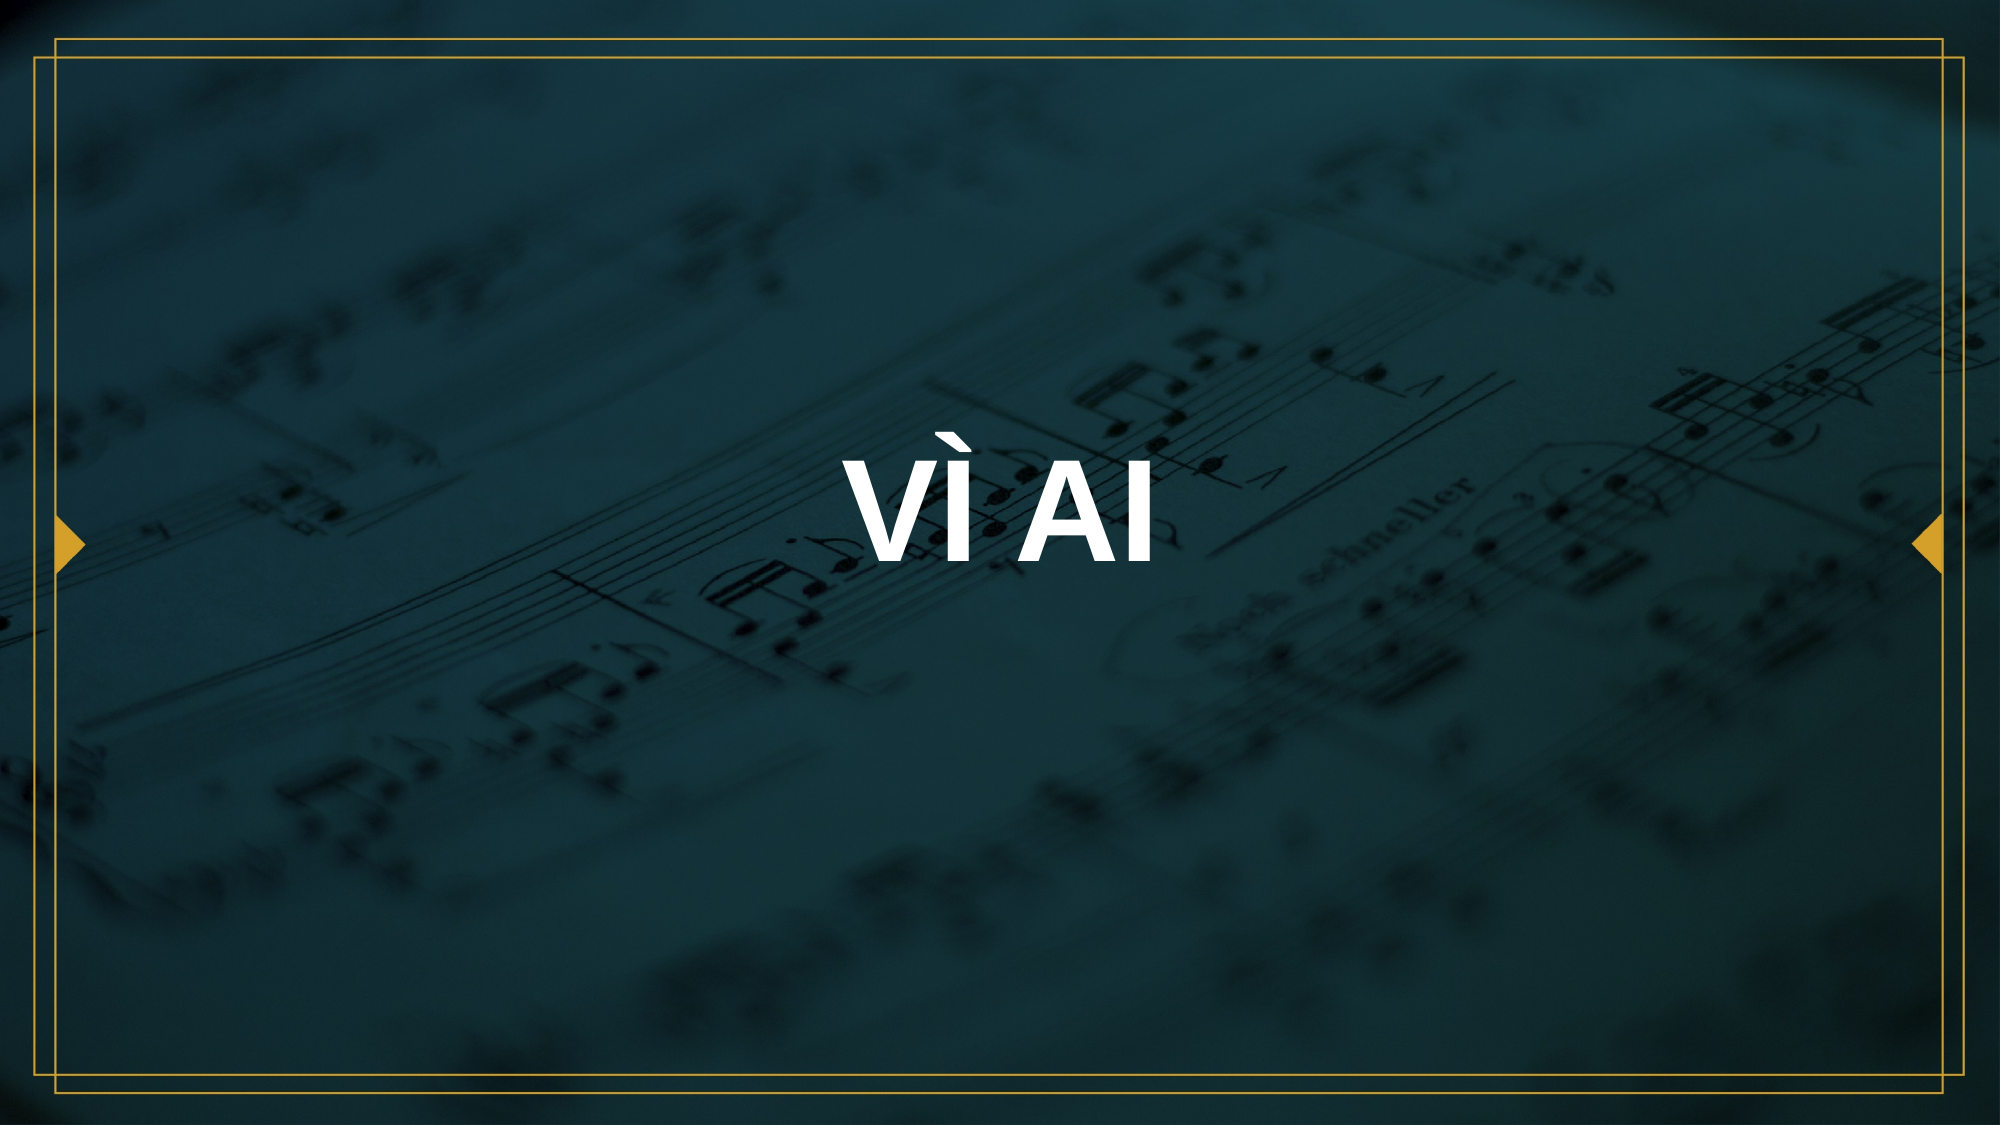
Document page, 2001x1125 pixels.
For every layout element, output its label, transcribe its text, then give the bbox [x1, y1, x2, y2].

picture [0, 0, 2000, 1125]
title VÌ AI [62, 151, 1940, 821]
